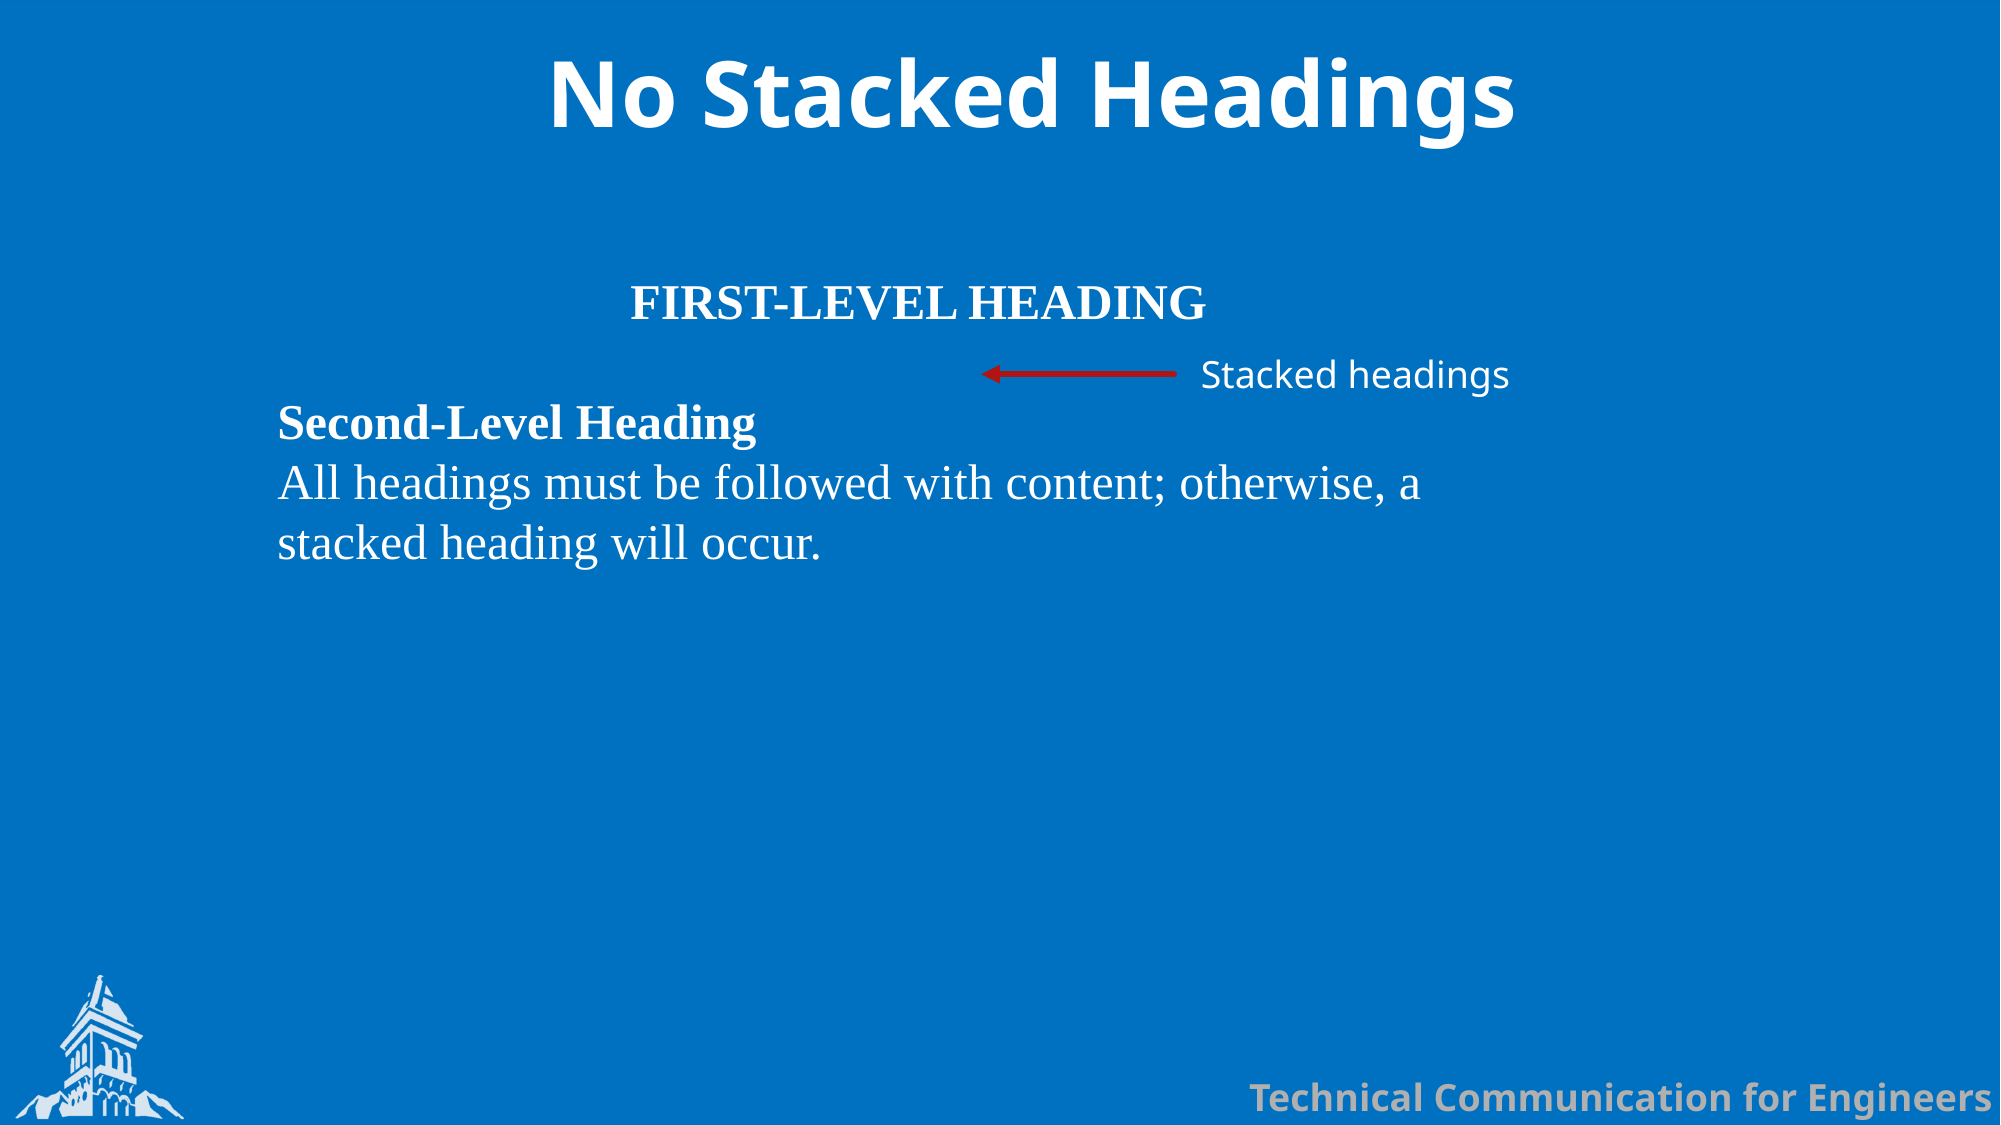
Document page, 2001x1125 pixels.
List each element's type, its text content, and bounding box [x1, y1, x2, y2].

text_box FIRST-LEVEL HEADING Second-Level Heading All headings must be followed with content; otherwise, a stacked heading will occur. [262, 262, 1588, 638]
picture [12, 974, 185, 1124]
text_box Stacked headings [1186, 343, 1586, 404]
text_box No Stacked Headings [346, 28, 1718, 154]
text_box Technical Communication for Engineers [1234, 1067, 2000, 1125]
